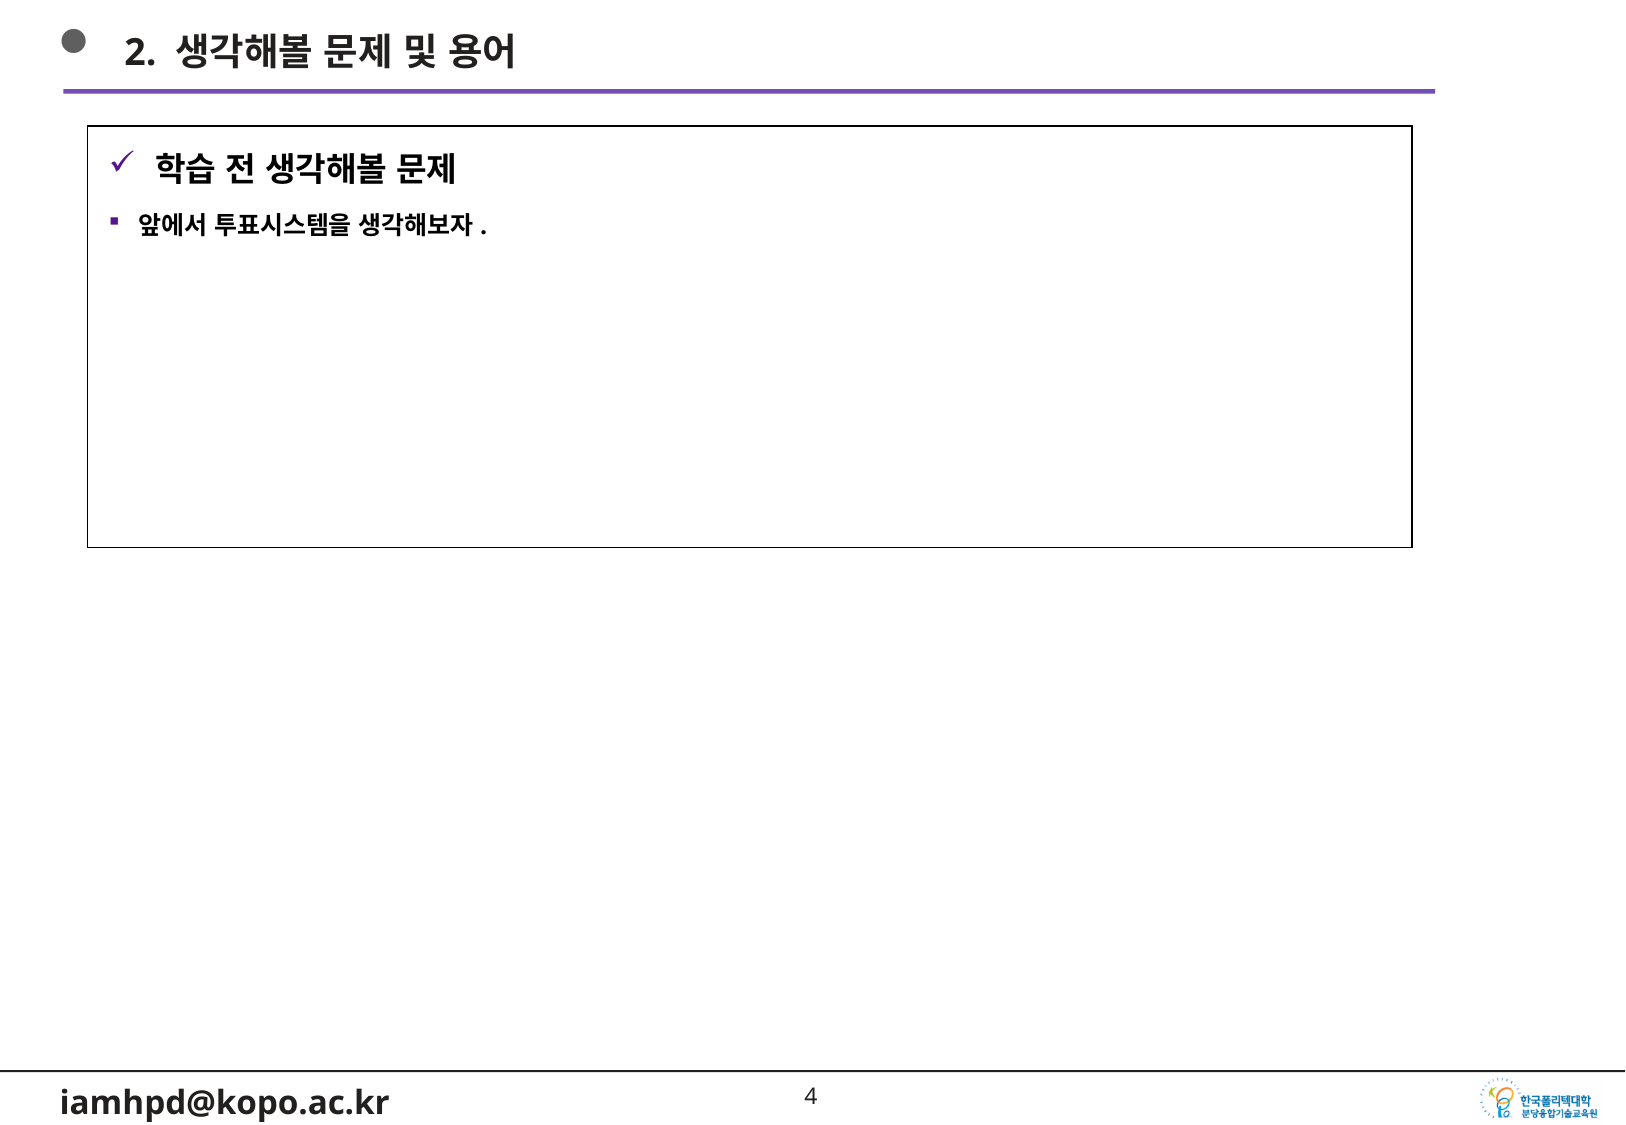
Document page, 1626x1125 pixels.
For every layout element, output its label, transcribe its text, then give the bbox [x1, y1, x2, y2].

text_box 3 [765, 1072, 857, 1123]
text_box 2. 생각해볼 문제 및 용어 [109, 20, 943, 93]
picture [1476, 1073, 1604, 1125]
text_box 학습 전 생각해볼 문제 앞에서 투표시스템을 생각해보자. [87, 126, 1412, 548]
text_box [44, 0, 1604, 114]
